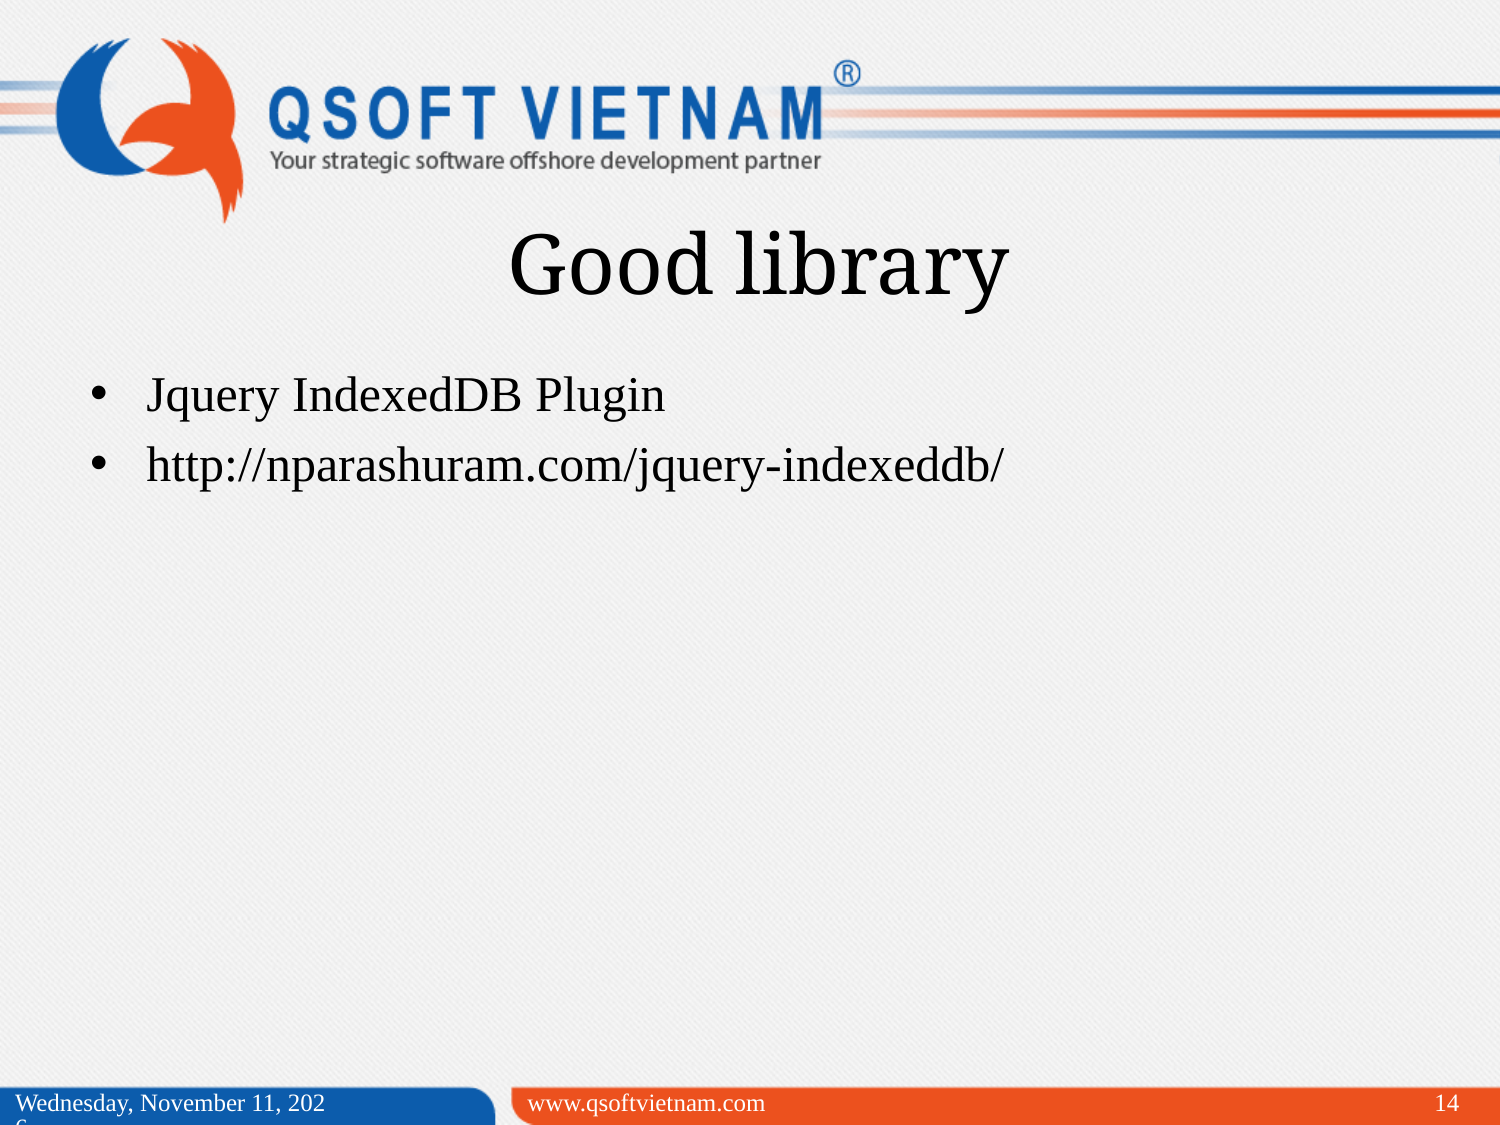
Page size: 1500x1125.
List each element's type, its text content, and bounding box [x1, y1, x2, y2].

footer www.qsoftvietnam.com [512, 1071, 988, 1125]
picture [0, 0, 1500, 1125]
text_box Good library [43, 167, 1475, 355]
text_box Jquery IndexedDB Plugin http://nparashuram.com/jquery-indexeddb/ [74, 354, 1425, 906]
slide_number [0, 1071, 350, 1125]
slide_number 14 [1124, 1071, 1475, 1125]
